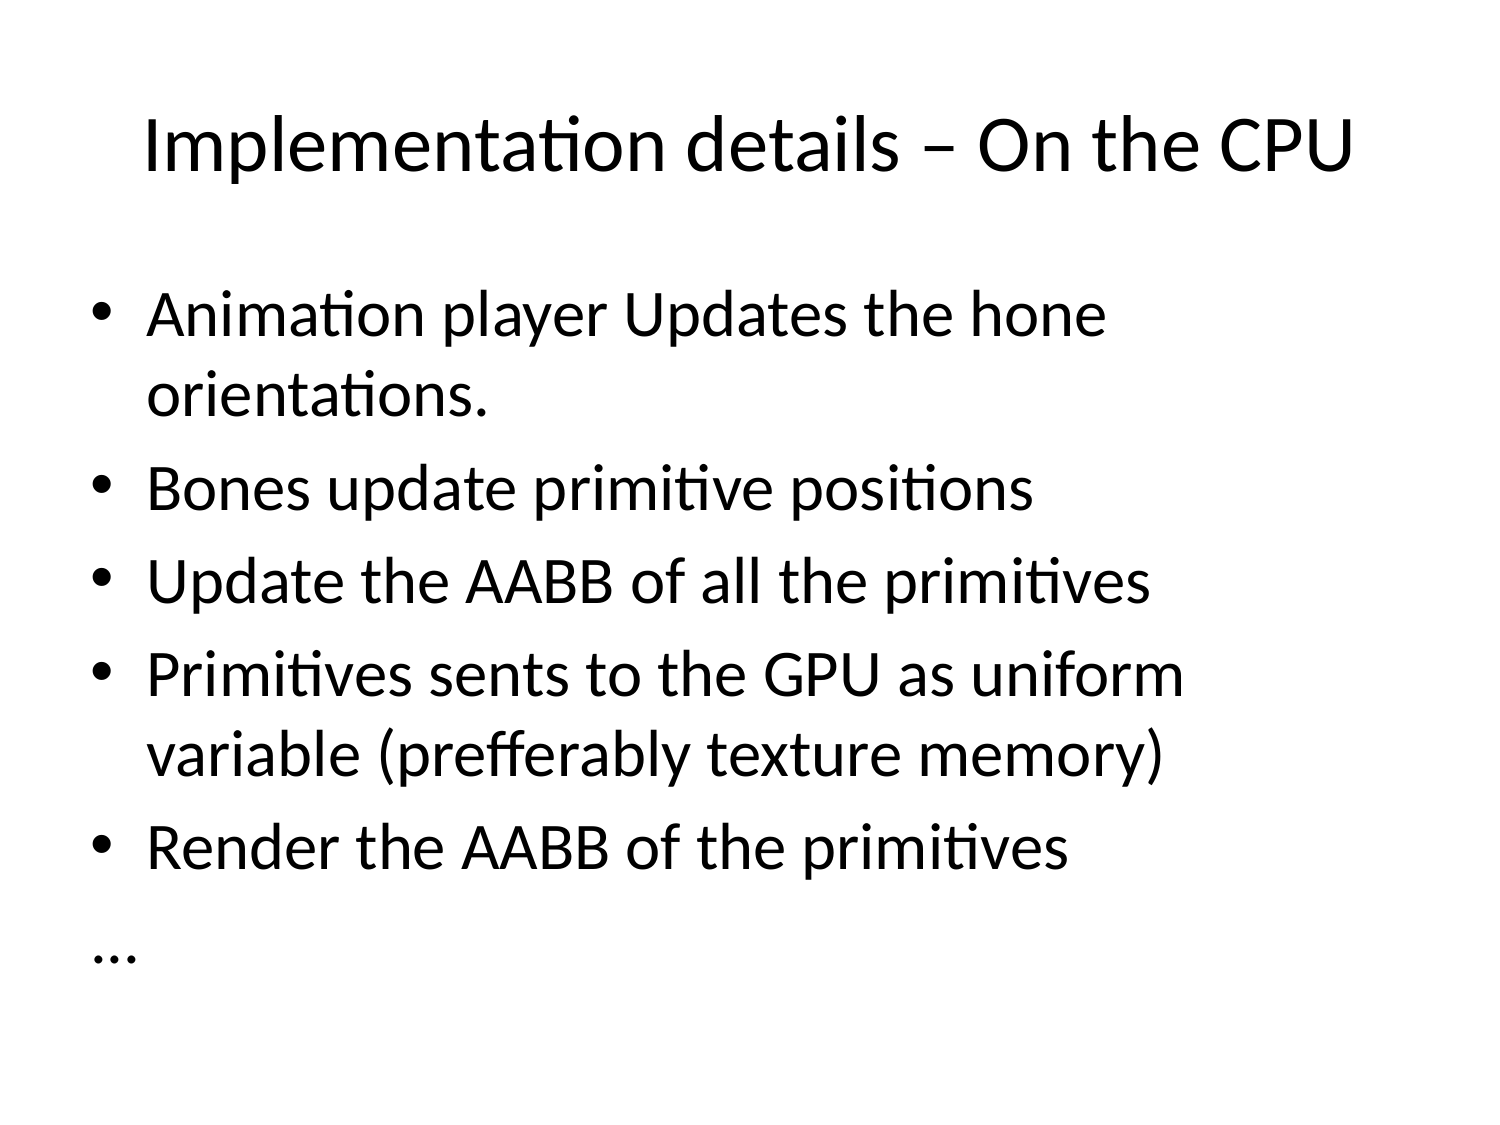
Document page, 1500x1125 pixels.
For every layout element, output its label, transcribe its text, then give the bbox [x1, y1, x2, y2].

list Animation player Updates the hone orientations. Bones update primitive positions Update the AABB of all the primitives Primitives sents to the GPU as uniform variable (prefferably texture memory) Render the AABB of the primitives ... [75, 262, 1425, 1005]
title Implementation details – On the CPU [75, 45, 1425, 233]
